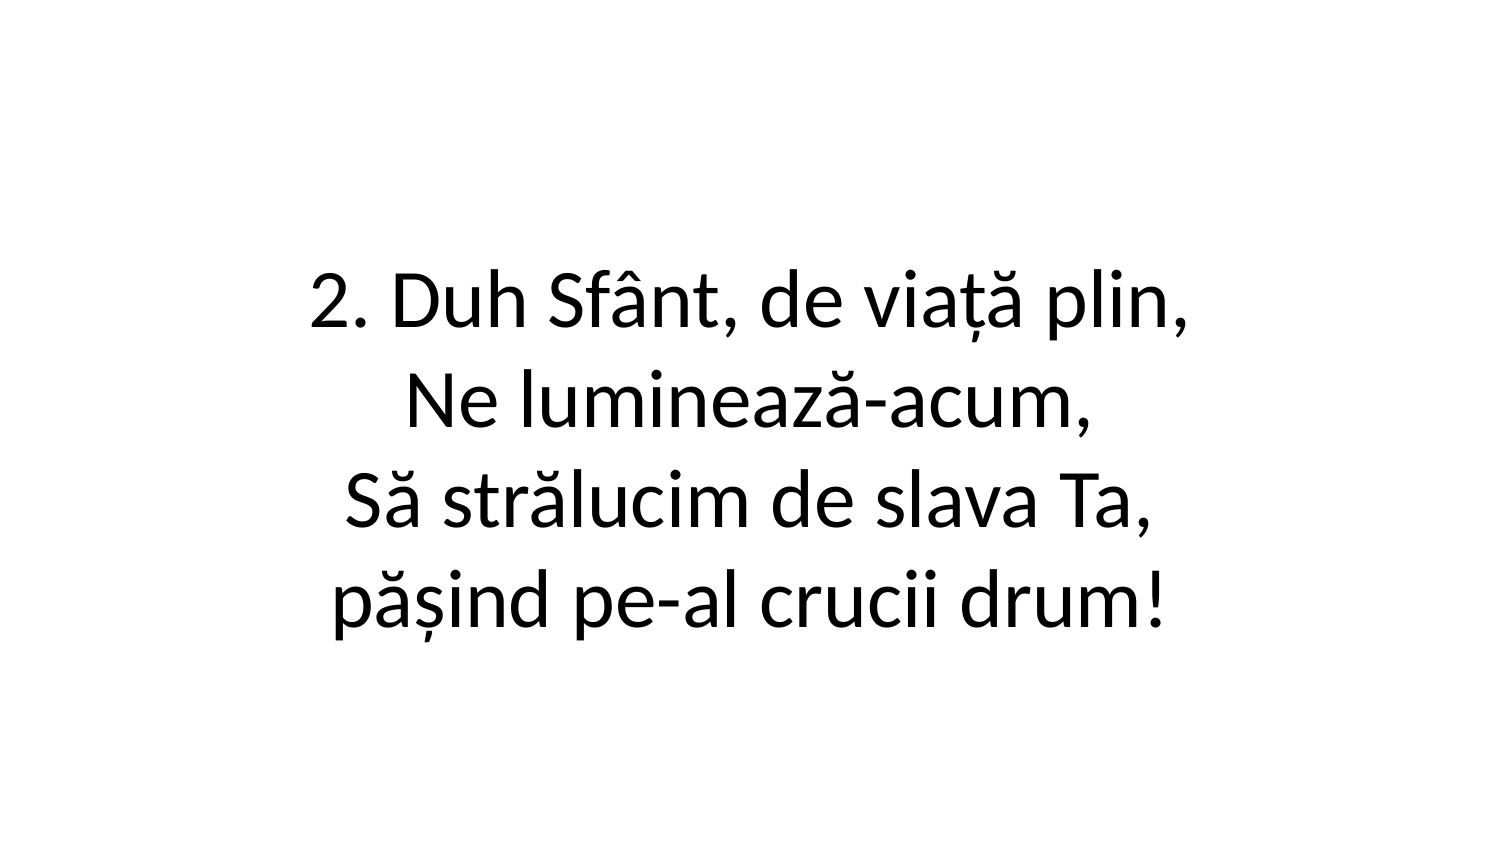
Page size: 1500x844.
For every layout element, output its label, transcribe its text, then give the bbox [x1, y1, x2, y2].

text_box 2. Duh Sfânt, de viață plin, Ne luminează-acum, Să strălucim de slava Ta, pășind pe-al crucii drum! [293, 192, 1207, 652]
